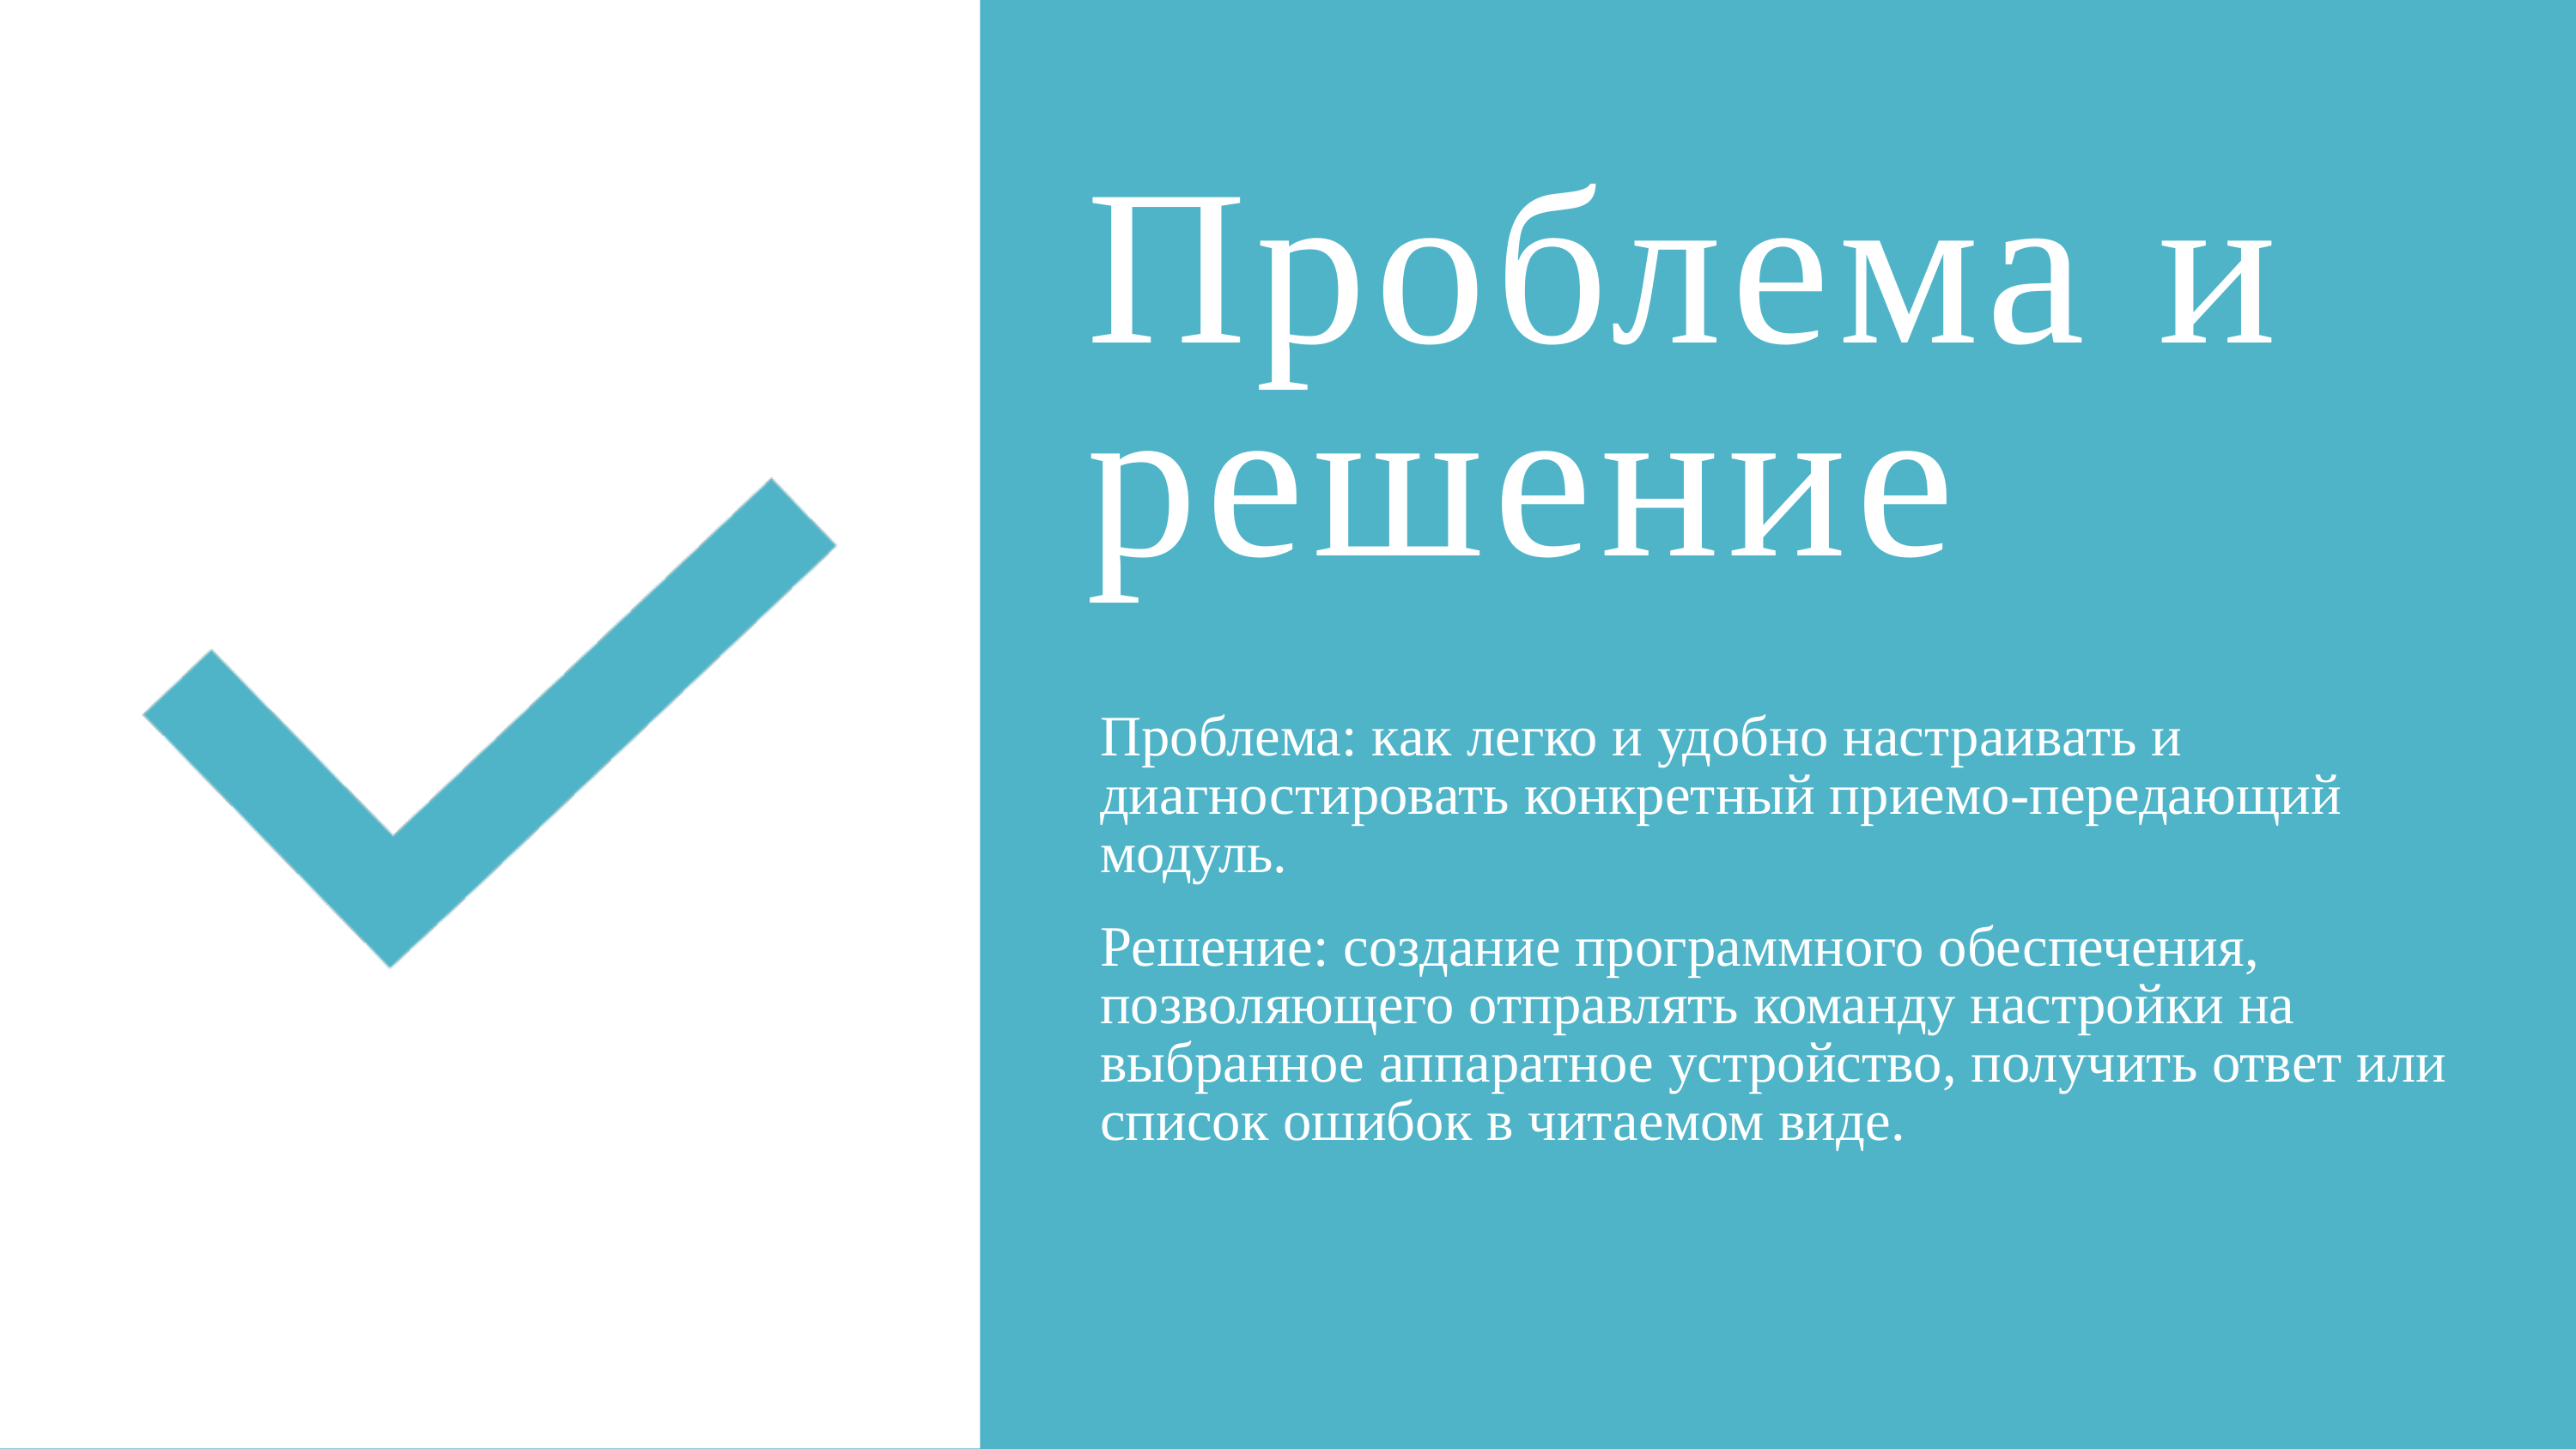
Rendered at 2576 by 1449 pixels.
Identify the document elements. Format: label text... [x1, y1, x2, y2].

picture [136, 367, 845, 1076]
subtitle Проблема: как легко и удобно настраивать и диагностировать конкретный приемо-передающий модуль. Решение: создание программного обеспечения, позволяющего отправлять команду настройки на выбранное аппаратное устройство, получить ответ или список ошибок в читаемом виде. [1087, 702, 2470, 1237]
text_box [0, 0, 981, 1449]
title Проблема и решение [1073, 162, 2470, 871]
text_box [981, 0, 2576, 1449]
